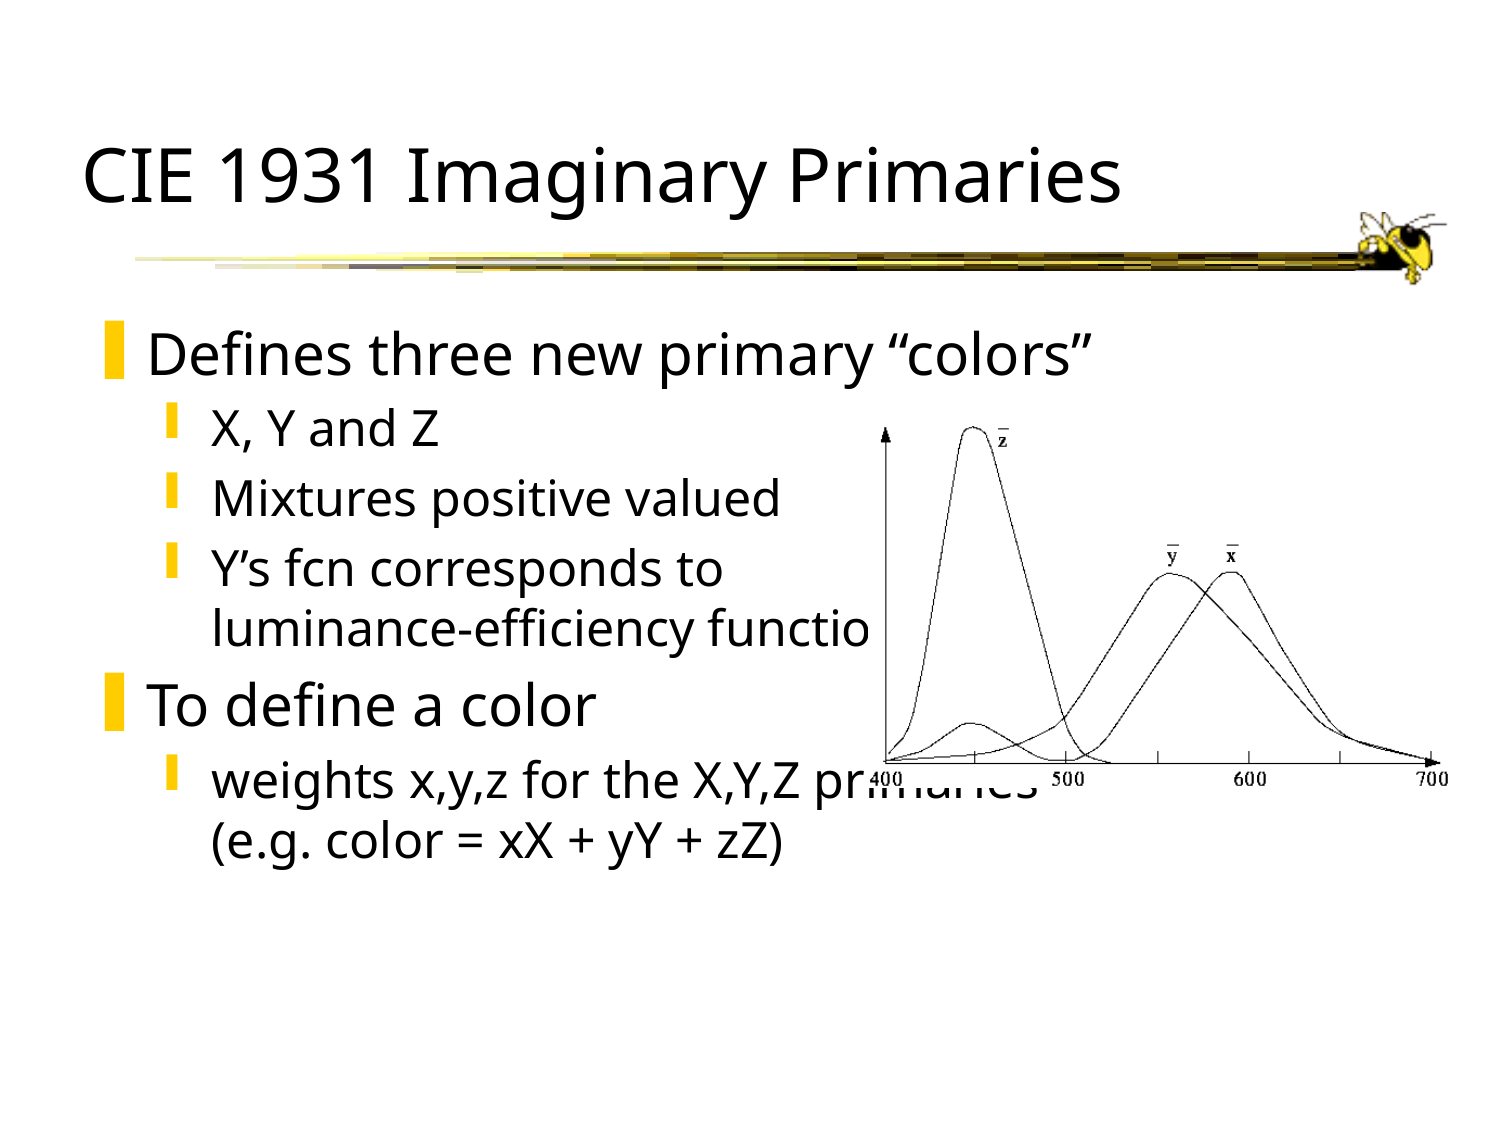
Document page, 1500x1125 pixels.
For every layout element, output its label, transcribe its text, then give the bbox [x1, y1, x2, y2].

picture [109, 212, 1450, 288]
title CIE 1931 Imaginary Primaries [66, 37, 1342, 225]
list Defines three new primary “colors” X, Y and Z Mixtures positive valued Y’s fcn corresponds to luminance-efficiency function To define a color weights x,y,z for the X,Y,Z primaries (e.g. color = xX + yY + zZ) [75, 309, 1417, 994]
picture [868, 424, 1451, 788]
